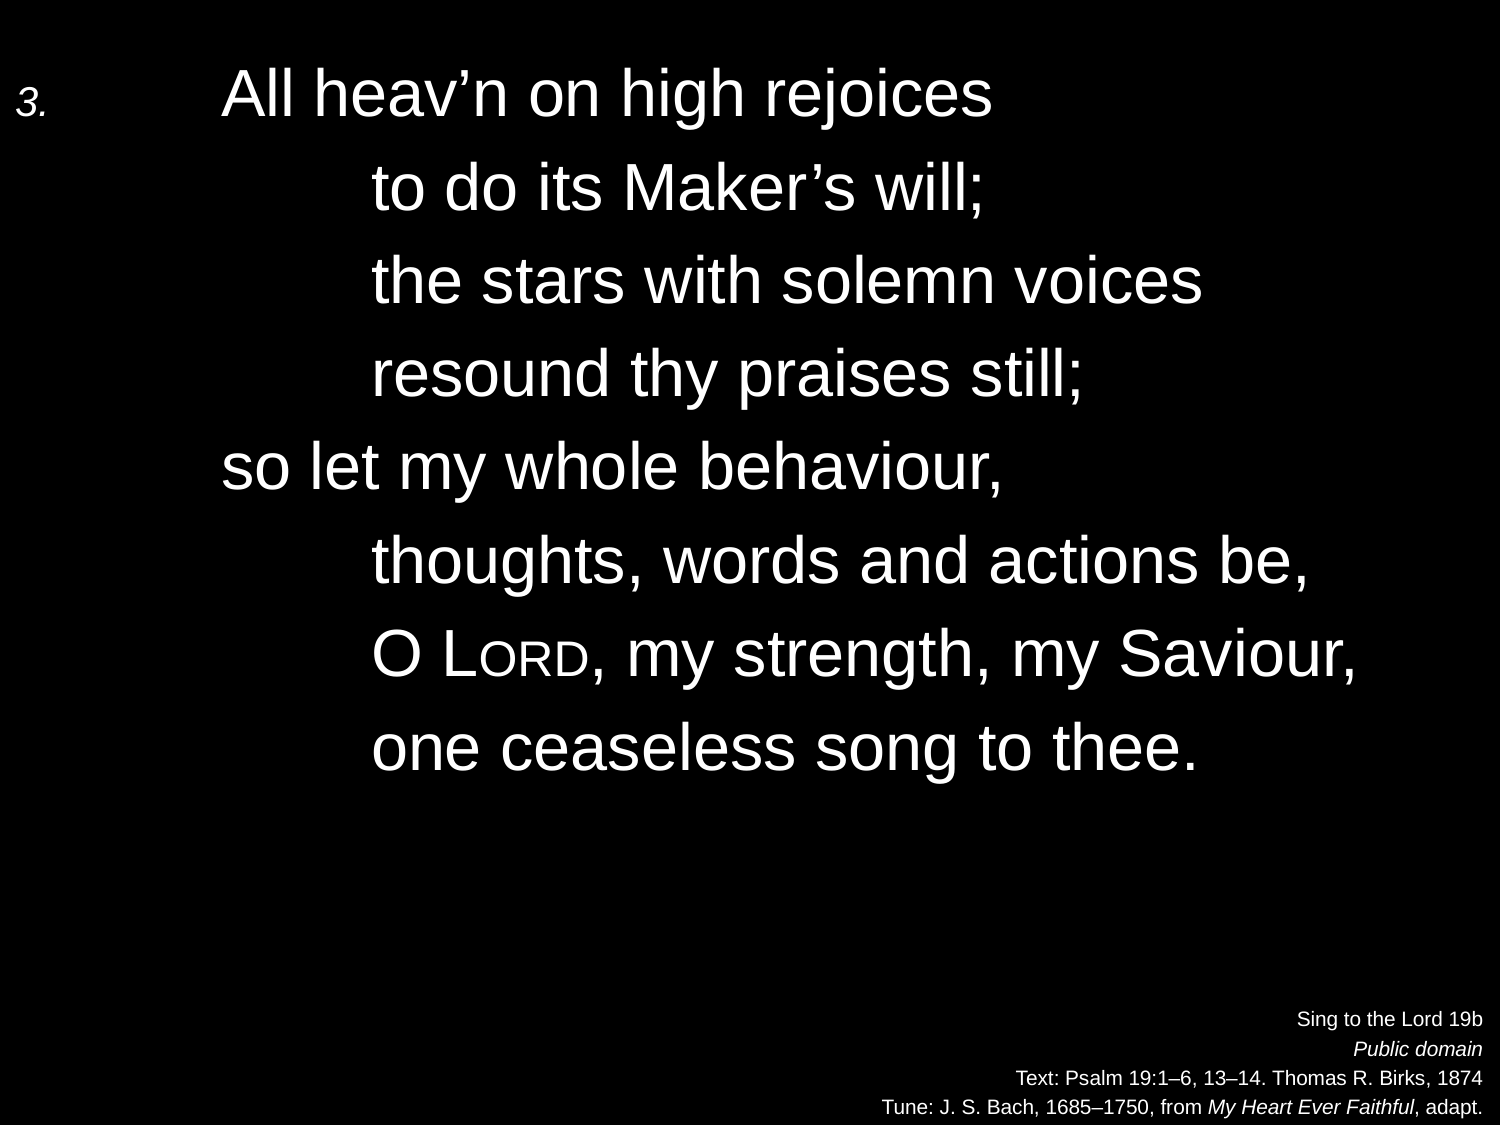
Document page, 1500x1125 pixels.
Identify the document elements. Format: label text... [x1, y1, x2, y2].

text_box Sing to the Lord 19b Public domain Text: Psalm 19:1–6, 13–14. Thomas R. Birks, 1874 Tune: J. S. Bach, 1685–1750, from My Heart Ever Faithful, adapt. [0, 998, 1498, 1125]
list 3. All heav’n on high rejoices to do its Maker’s will; the stars with solemn voices resound thy praises still; so let my whole behaviour, thoughts, words and actions be, O Lord, my strength, my Saviour, one ceaseless song to thee. [0, 42, 1500, 1047]
